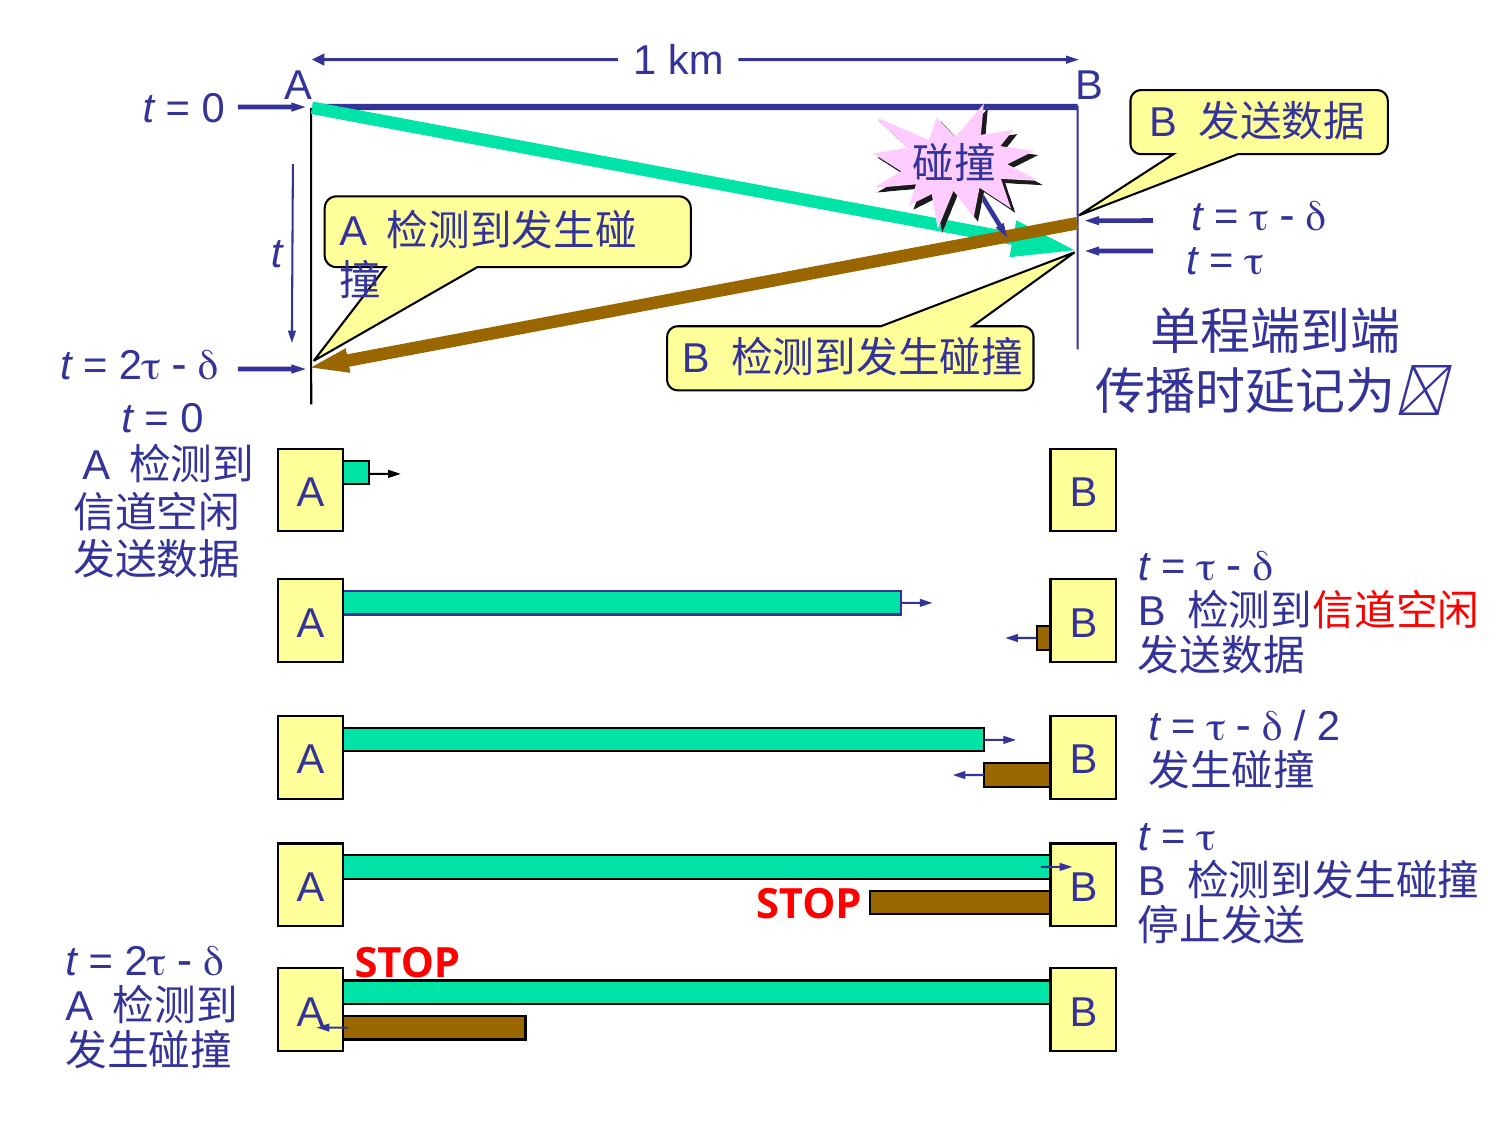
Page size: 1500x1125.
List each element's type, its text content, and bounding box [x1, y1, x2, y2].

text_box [342, 727, 1017, 752]
text_box A [277, 715, 344, 799]
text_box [1084, 87, 1388, 247]
text_box [1005, 633, 1037, 643]
text_box [237, 102, 306, 112]
text_box B [1050, 448, 1117, 532]
text_box A [269, 50, 327, 115]
text_box A [277, 843, 344, 926]
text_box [327, 460, 401, 485]
text_box B [1060, 50, 1118, 115]
text_box [1036, 626, 1050, 651]
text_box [40, 196, 692, 396]
text_box [344, 855, 732, 879]
text_box t =    / 2 发生碰撞 [1133, 696, 1356, 802]
text_box 1 km [618, 25, 739, 90]
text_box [952, 762, 1058, 788]
text_box B [1050, 715, 1117, 799]
text_box [344, 590, 901, 615]
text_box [482, 968, 1117, 1052]
text_box [901, 598, 933, 608]
text_box B [1050, 579, 1117, 662]
text_box t =    B 检测到信道空闲 发送数据 [1123, 537, 1495, 687]
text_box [737, 806, 1490, 958]
text_box 单程端到端 传播时延记为 [1080, 292, 1472, 427]
text_box t = 0 A 检测到 信道空闲 发送数据 [44, 404, 270, 592]
text_box t = 0 [127, 73, 240, 139]
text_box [52, 928, 479, 1084]
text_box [875, 106, 1035, 223]
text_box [666, 224, 1279, 391]
text_box A [277, 579, 344, 662]
text_box A [277, 448, 344, 532]
